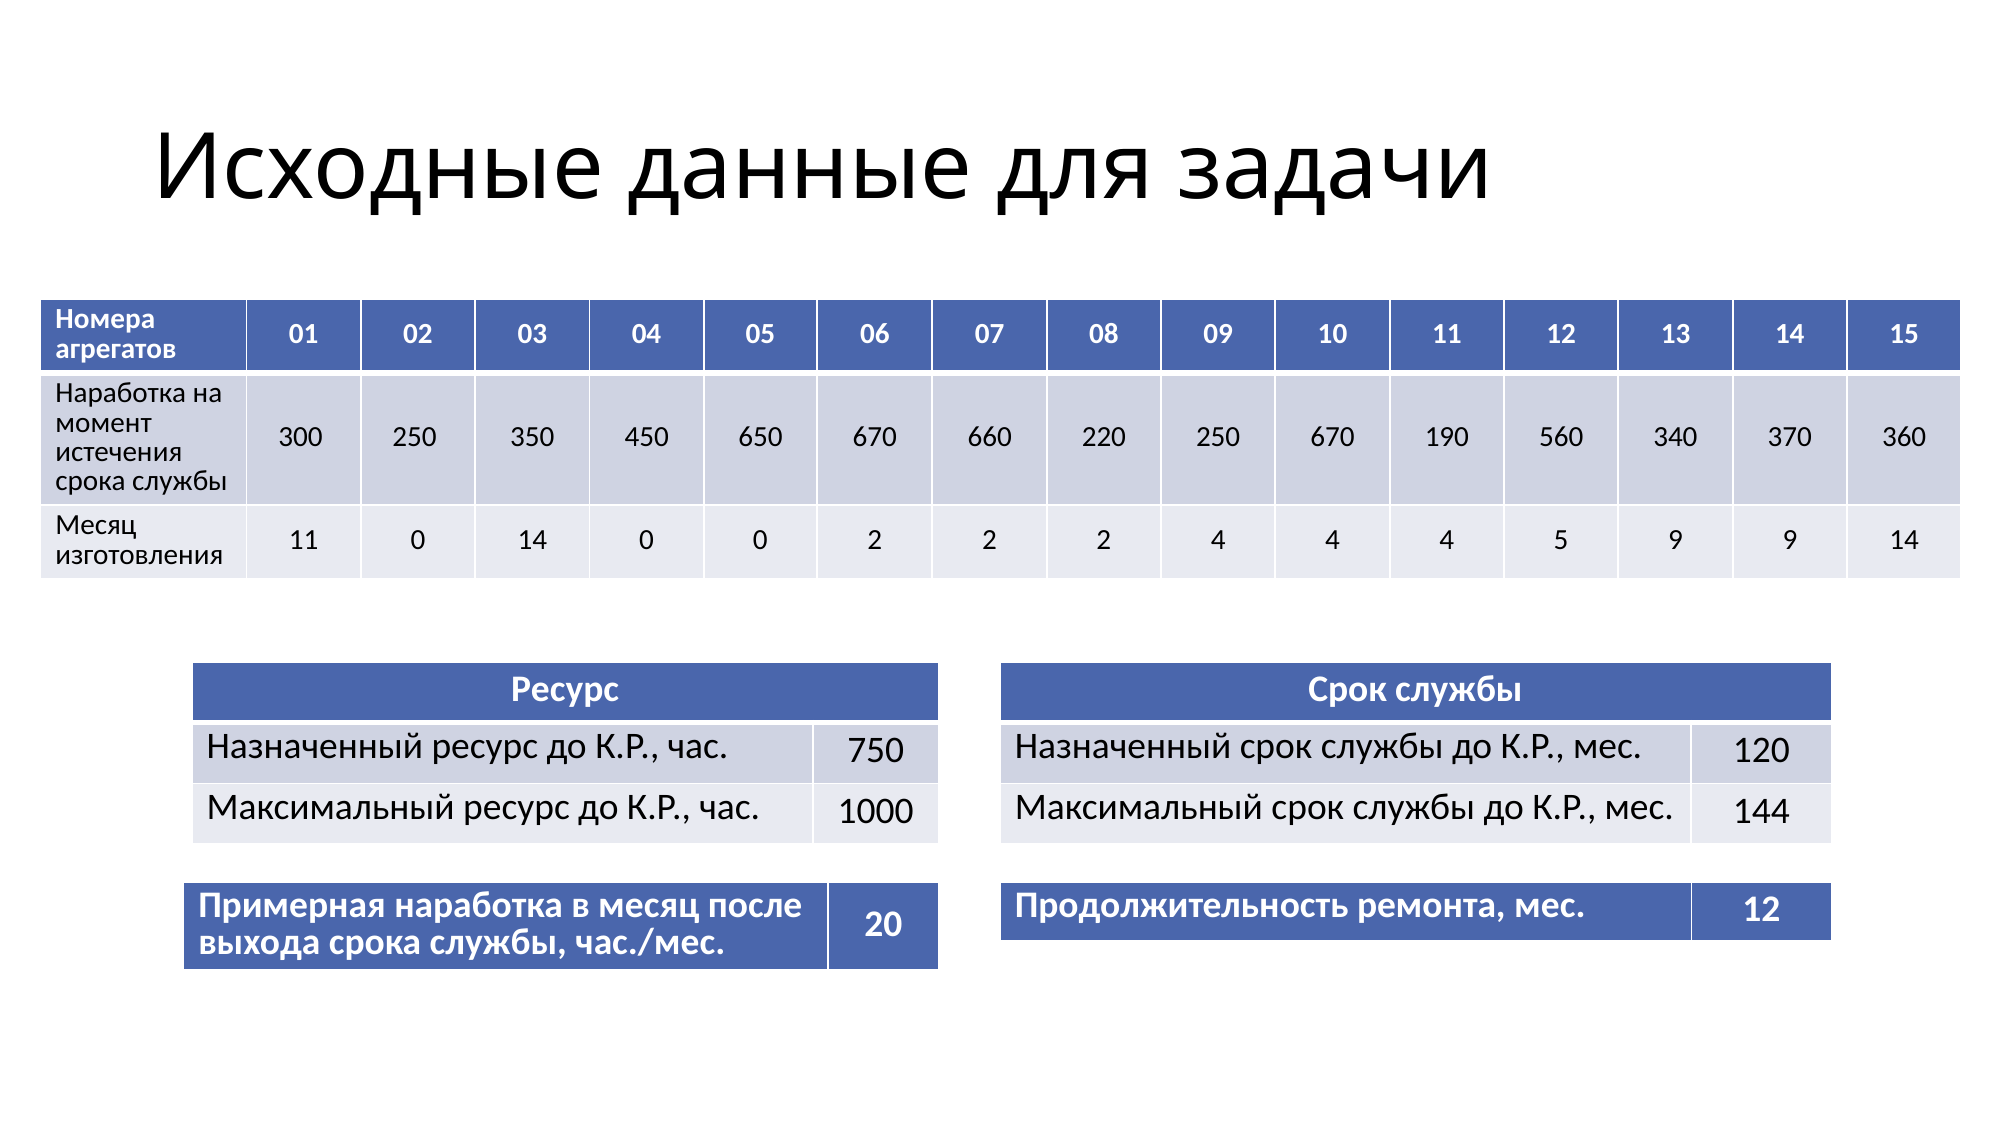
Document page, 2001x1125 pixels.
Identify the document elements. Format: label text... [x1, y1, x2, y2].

table_header 06 [818, 300, 931, 370]
table_cell 0 [705, 506, 816, 578]
table_header 15 [1848, 300, 1960, 370]
table_cell 9 [1619, 506, 1732, 578]
table_header 04 [590, 300, 703, 370]
table_cell 670 [818, 376, 931, 504]
table_cell 560 [1505, 376, 1617, 504]
table_cell Максимальный срок службы до К.Р., мес. [1001, 784, 1690, 843]
table_cell 1000 [814, 784, 938, 843]
table_cell 340 [1619, 376, 1732, 504]
table_cell 144 [1692, 784, 1831, 843]
table_cell Месяц изготовления [41, 506, 246, 578]
table_cell 660 [933, 376, 1046, 504]
table_cell Наработка на момент истечения срока службы [41, 376, 246, 504]
table_cell 11 [247, 506, 360, 578]
table_header 14 [1734, 300, 1846, 370]
table_cell 190 [1391, 376, 1503, 504]
table_header 08 [1048, 300, 1160, 370]
table_header Примерная наработка в месяц после выхода срока службы, час./мес. [184, 883, 827, 969]
table_cell 750 [814, 725, 938, 783]
table_cell 670 [1276, 376, 1389, 504]
table_cell 360 [1848, 376, 1960, 504]
table_cell 9 [1734, 506, 1846, 578]
table_cell 2 [1048, 506, 1160, 578]
table_header 09 [1162, 300, 1274, 370]
table_cell 4 [1162, 506, 1274, 578]
table_header 01 [247, 300, 360, 370]
table_cell Назначенный ресурс до К.Р., час. [193, 725, 812, 783]
table_header 07 [933, 300, 1046, 370]
table_cell 0 [362, 506, 474, 578]
table_cell 2 [933, 506, 1046, 578]
table_header 05 [705, 300, 816, 370]
table_header 12 [1692, 883, 1831, 940]
table_cell 650 [705, 376, 816, 504]
table_cell 5 [1505, 506, 1617, 578]
table_header 02 [362, 300, 474, 370]
table_cell 300 [247, 376, 360, 504]
table_cell Максимальный ресурс до К.Р., час. [193, 784, 812, 843]
table_header 13 [1619, 300, 1732, 370]
table_header Номера агрегатов [41, 300, 246, 370]
table_cell Назначенный срок службы до К.Р., мес. [1001, 725, 1690, 783]
table_header Ресурс [193, 663, 938, 720]
table_cell 250 [362, 376, 474, 504]
table_header 10 [1276, 300, 1389, 370]
table_cell 0 [590, 506, 703, 578]
table_header 20 [829, 883, 938, 969]
table_cell 250 [1162, 376, 1274, 504]
title Исходные данные для задачи [137, 59, 1863, 278]
table_header Срок службы [1001, 663, 1831, 720]
table_header 11 [1391, 300, 1503, 370]
table_cell 14 [1848, 506, 1960, 578]
table_cell 220 [1048, 376, 1160, 504]
table_cell 4 [1276, 506, 1389, 578]
table_cell 4 [1391, 506, 1503, 578]
table_cell 14 [476, 506, 589, 578]
table_header 12 [1505, 300, 1617, 370]
table_cell 450 [590, 376, 703, 504]
table_cell 120 [1692, 725, 1831, 783]
table_cell 2 [818, 506, 931, 578]
table_header Продолжительность ремонта, мес. [1001, 883, 1691, 940]
table_cell 370 [1734, 376, 1846, 504]
table_header 03 [476, 300, 589, 370]
table_cell 350 [476, 376, 589, 504]
